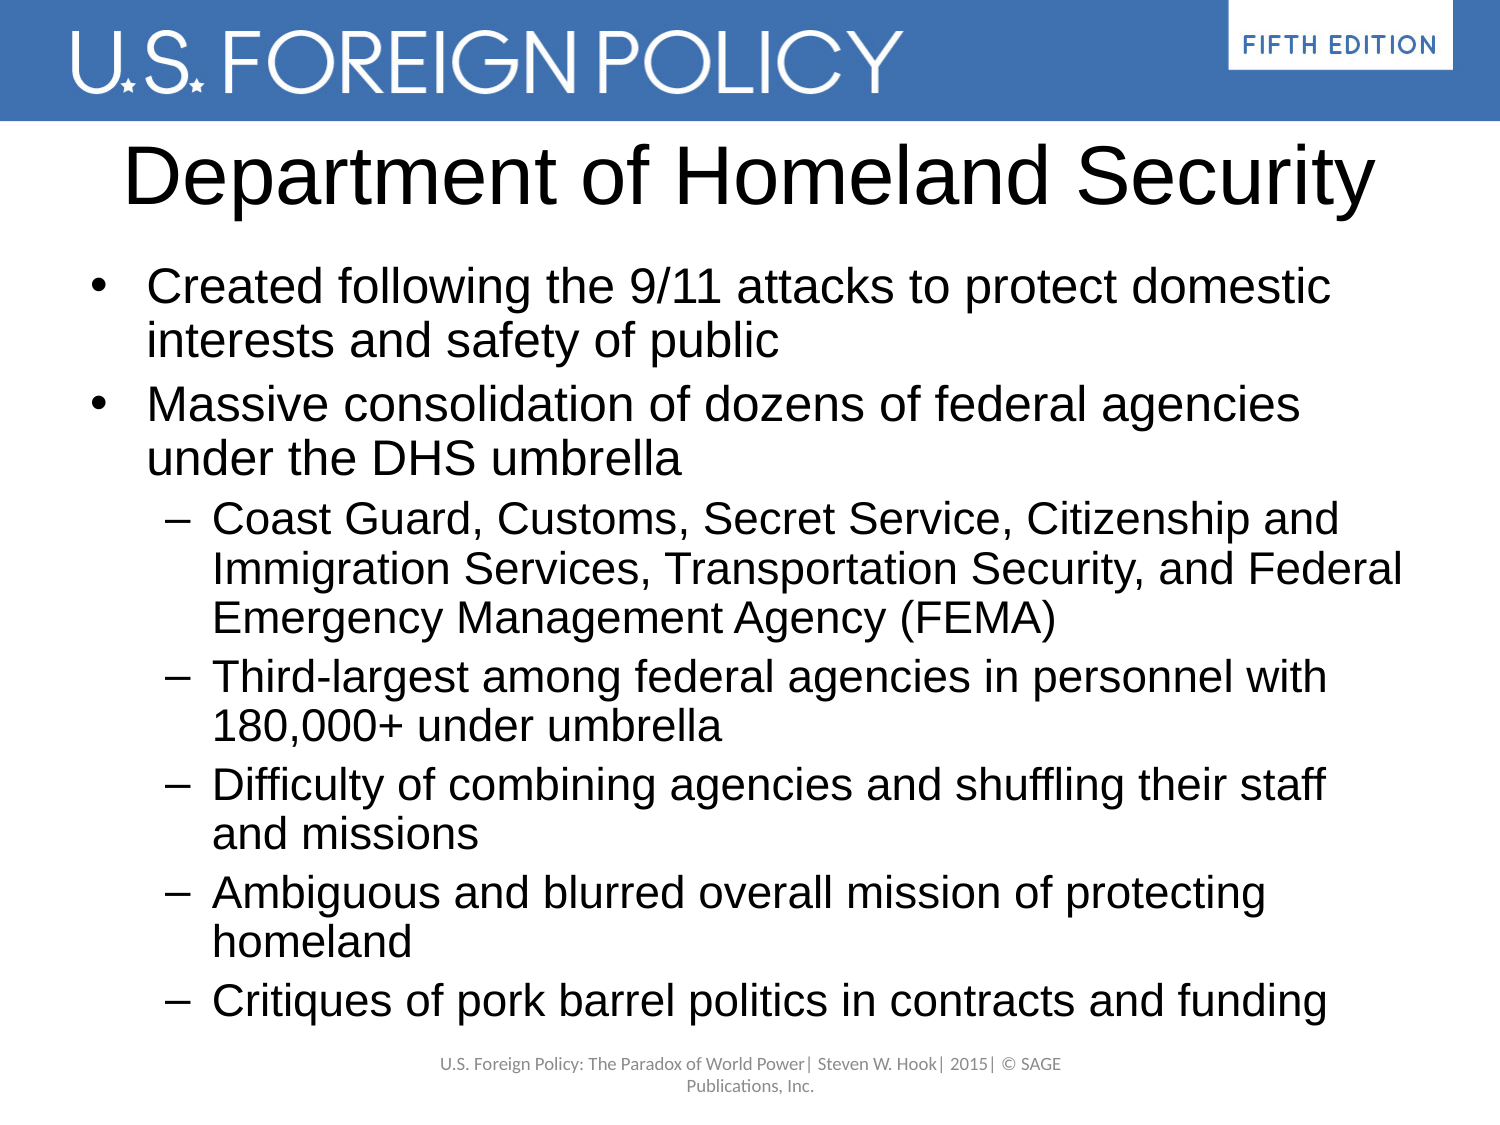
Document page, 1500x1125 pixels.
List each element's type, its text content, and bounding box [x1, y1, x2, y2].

title Department of Homeland Security [75, 77, 1425, 252]
picture [0, 0, 1500, 1125]
footer U.S. Foreign Policy: The Paradox of World Power| Steven W. Hook| 2015| © SAGE Publications, Inc. [398, 1044, 1104, 1105]
list Created following the 9/11 attacks to protect domestic interests and safety of public Massive consolidation of dozens of federal agencies under the DHS umbrella Coast Guard, Customs, Secret Service, Citizenship and Immigration Services, Transportation Security, and Federal Emergency Management Agency (FEMA) Third-largest among federal agencies in personnel with 180,000+ under umbrella Difficulty of combining agencies and shuffling their staff and missions Ambiguous and blurred overall mission of protecting homeland Critiques of pork barrel politics in contracts and funding [75, 252, 1425, 996]
